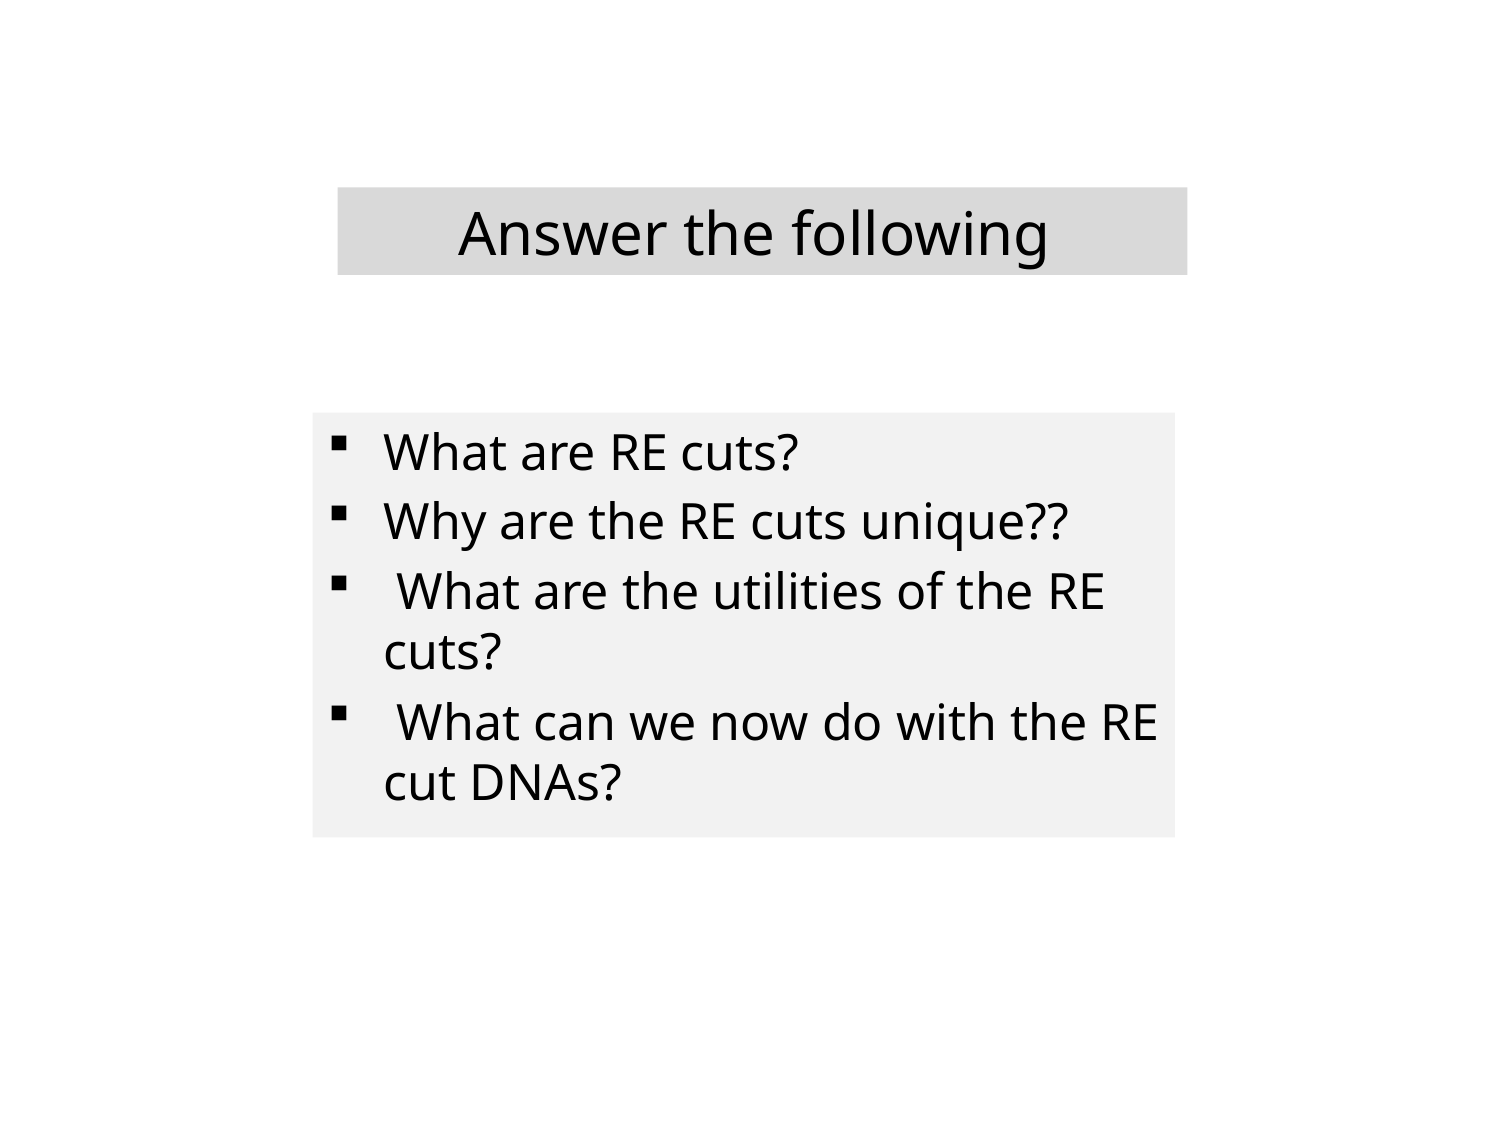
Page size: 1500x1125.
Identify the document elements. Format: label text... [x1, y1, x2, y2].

list What are RE cuts? Why are the RE cuts unique?? What are the utilities of the RE cuts? What can we now do with the RE cut DNAs? [312, 412, 1175, 838]
title Answer the following [337, 187, 1188, 275]
